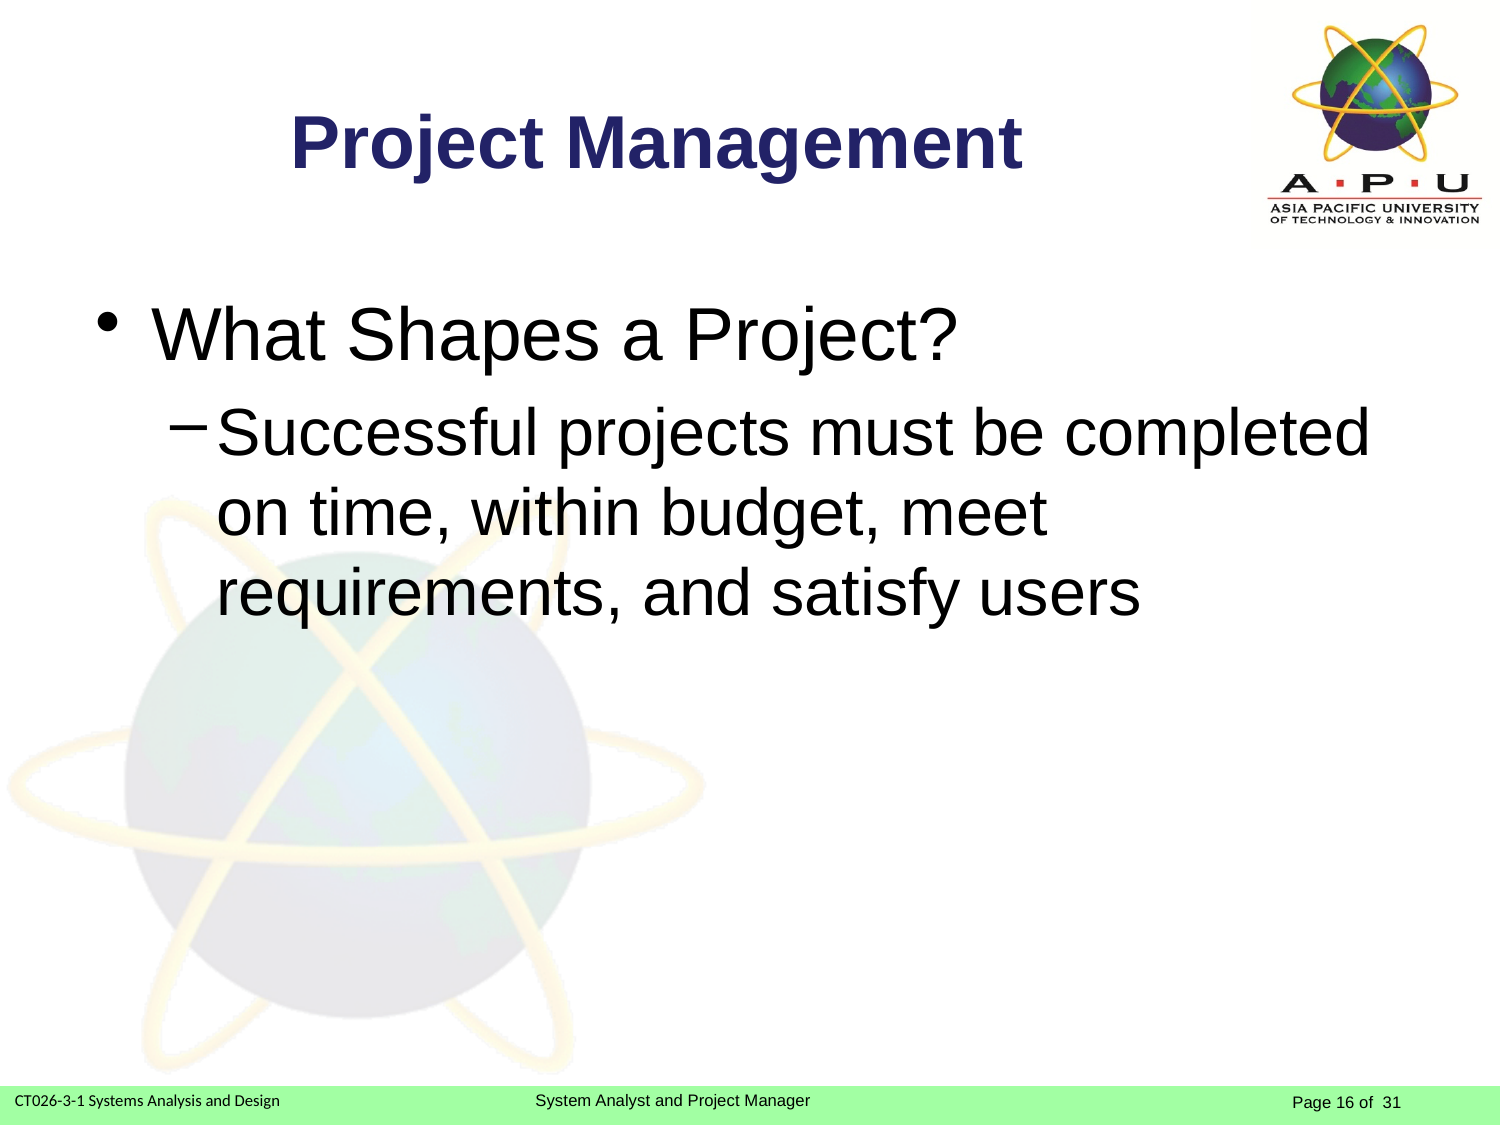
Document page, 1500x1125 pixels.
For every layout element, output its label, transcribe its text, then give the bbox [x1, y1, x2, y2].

title Project Management [79, 45, 1235, 233]
picture [1251, 0, 1500, 249]
list What Shapes a Project? Successful projects must be completed on time, within budget, meet requirements, and satisfy users [79, 278, 1430, 1021]
